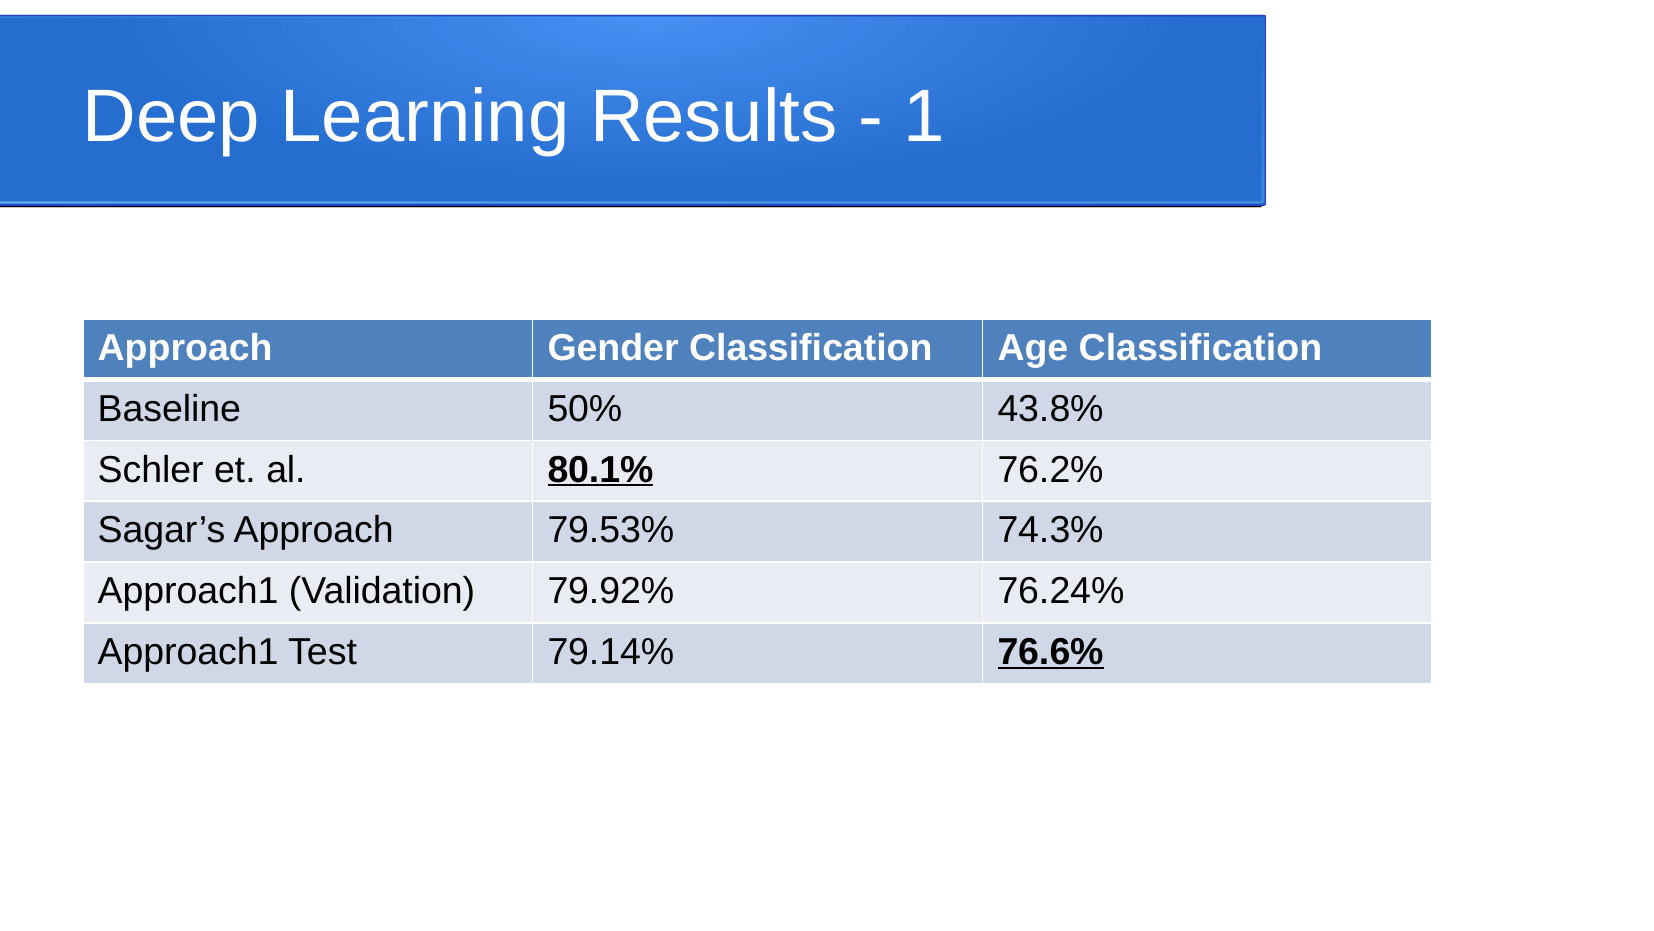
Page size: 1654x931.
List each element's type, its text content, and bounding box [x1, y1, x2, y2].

picture [0, 13, 1269, 211]
table_cell 79.53% [533, 502, 982, 561]
table_cell 76.24% [983, 563, 1431, 622]
table_cell 50% [533, 382, 982, 440]
table_cell 79.14% [533, 624, 982, 683]
table_cell Sagar’s Approach [84, 502, 532, 561]
table_cell Baseline [84, 382, 532, 440]
table_header Gender Classification [533, 320, 982, 377]
table_cell 43.8% [983, 382, 1431, 440]
text_box [82, 224, 1571, 764]
table_header Age Classification [983, 320, 1431, 377]
table_cell Approach1 Test [84, 624, 532, 683]
table_cell 74.3% [983, 502, 1431, 561]
table_cell Schler et. al. [84, 441, 532, 500]
text_box Deep Learning Results - 1 [82, 35, 1235, 189]
table_cell 76.6% [983, 624, 1431, 683]
table_cell Approach1 (Validation) [84, 563, 532, 622]
table_header Approach [84, 320, 532, 377]
table_cell 79.92% [533, 563, 982, 622]
table_cell 76.2% [983, 441, 1431, 500]
table_cell 80.1% [533, 441, 982, 500]
